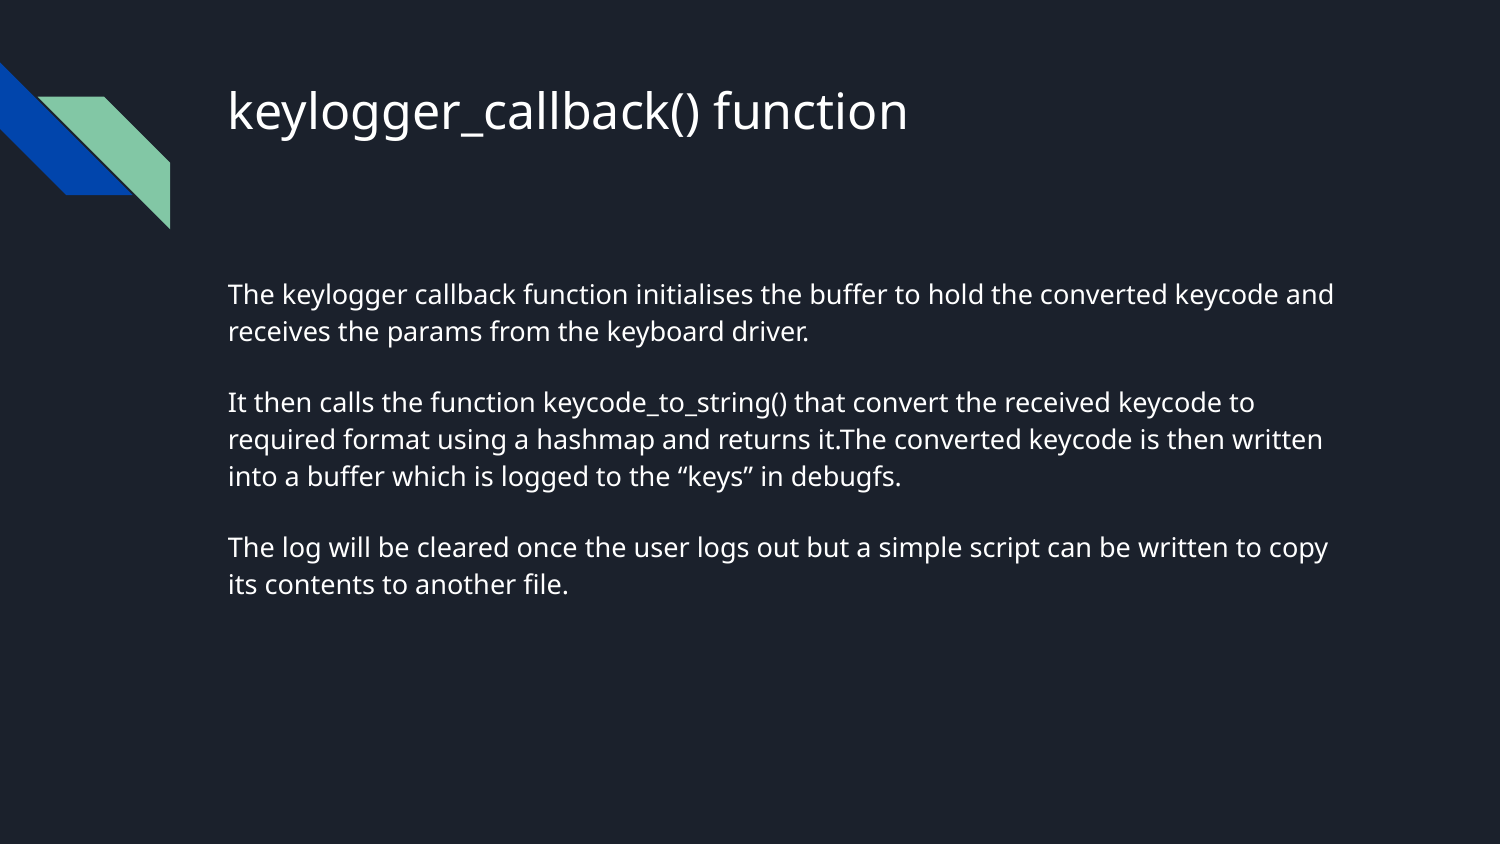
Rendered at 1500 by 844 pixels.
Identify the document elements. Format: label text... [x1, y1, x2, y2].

list The keylogger callback function initialises the buffer to hold the converted keycode and receives the params from the keyboard driver. It then calls the function keycode_to_string() that convert the received keycode to required format using a hashmap and returns it.The converted keycode is then written into a buffer which is logged to the “keys” in debugfs. The log will be cleared once the user logs out but a simple script can be written to copy its contents to another file. [212, 257, 1368, 735]
title keylogger_callback() function [212, 64, 1368, 215]
